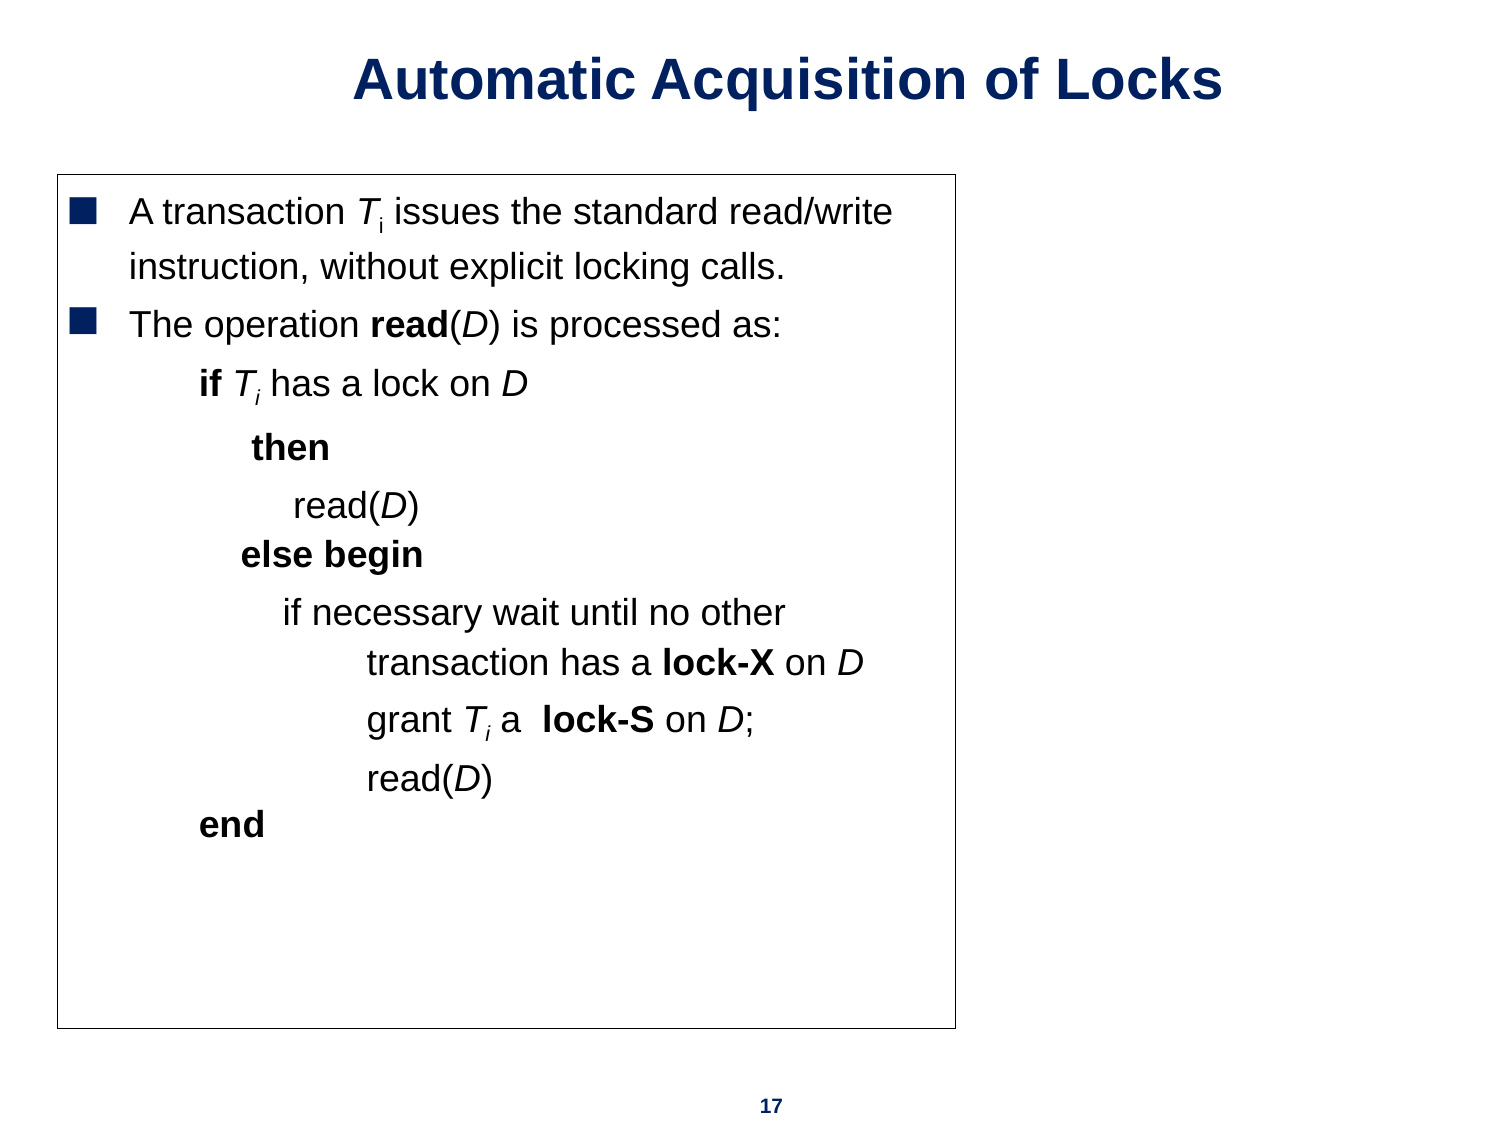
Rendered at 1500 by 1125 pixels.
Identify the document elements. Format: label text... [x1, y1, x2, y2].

list A transaction Ti issues the standard read/write instruction, without explicit locking calls. The operation read(D) is processed as: if Ti has a lock on D then read(D) else begin if necessary wait until no other transaction has a lock-X on D grant Ti a lock-S on D; read(D) end [57, 174, 956, 1029]
title Automatic Acquisition of Locks [125, 18, 1452, 120]
